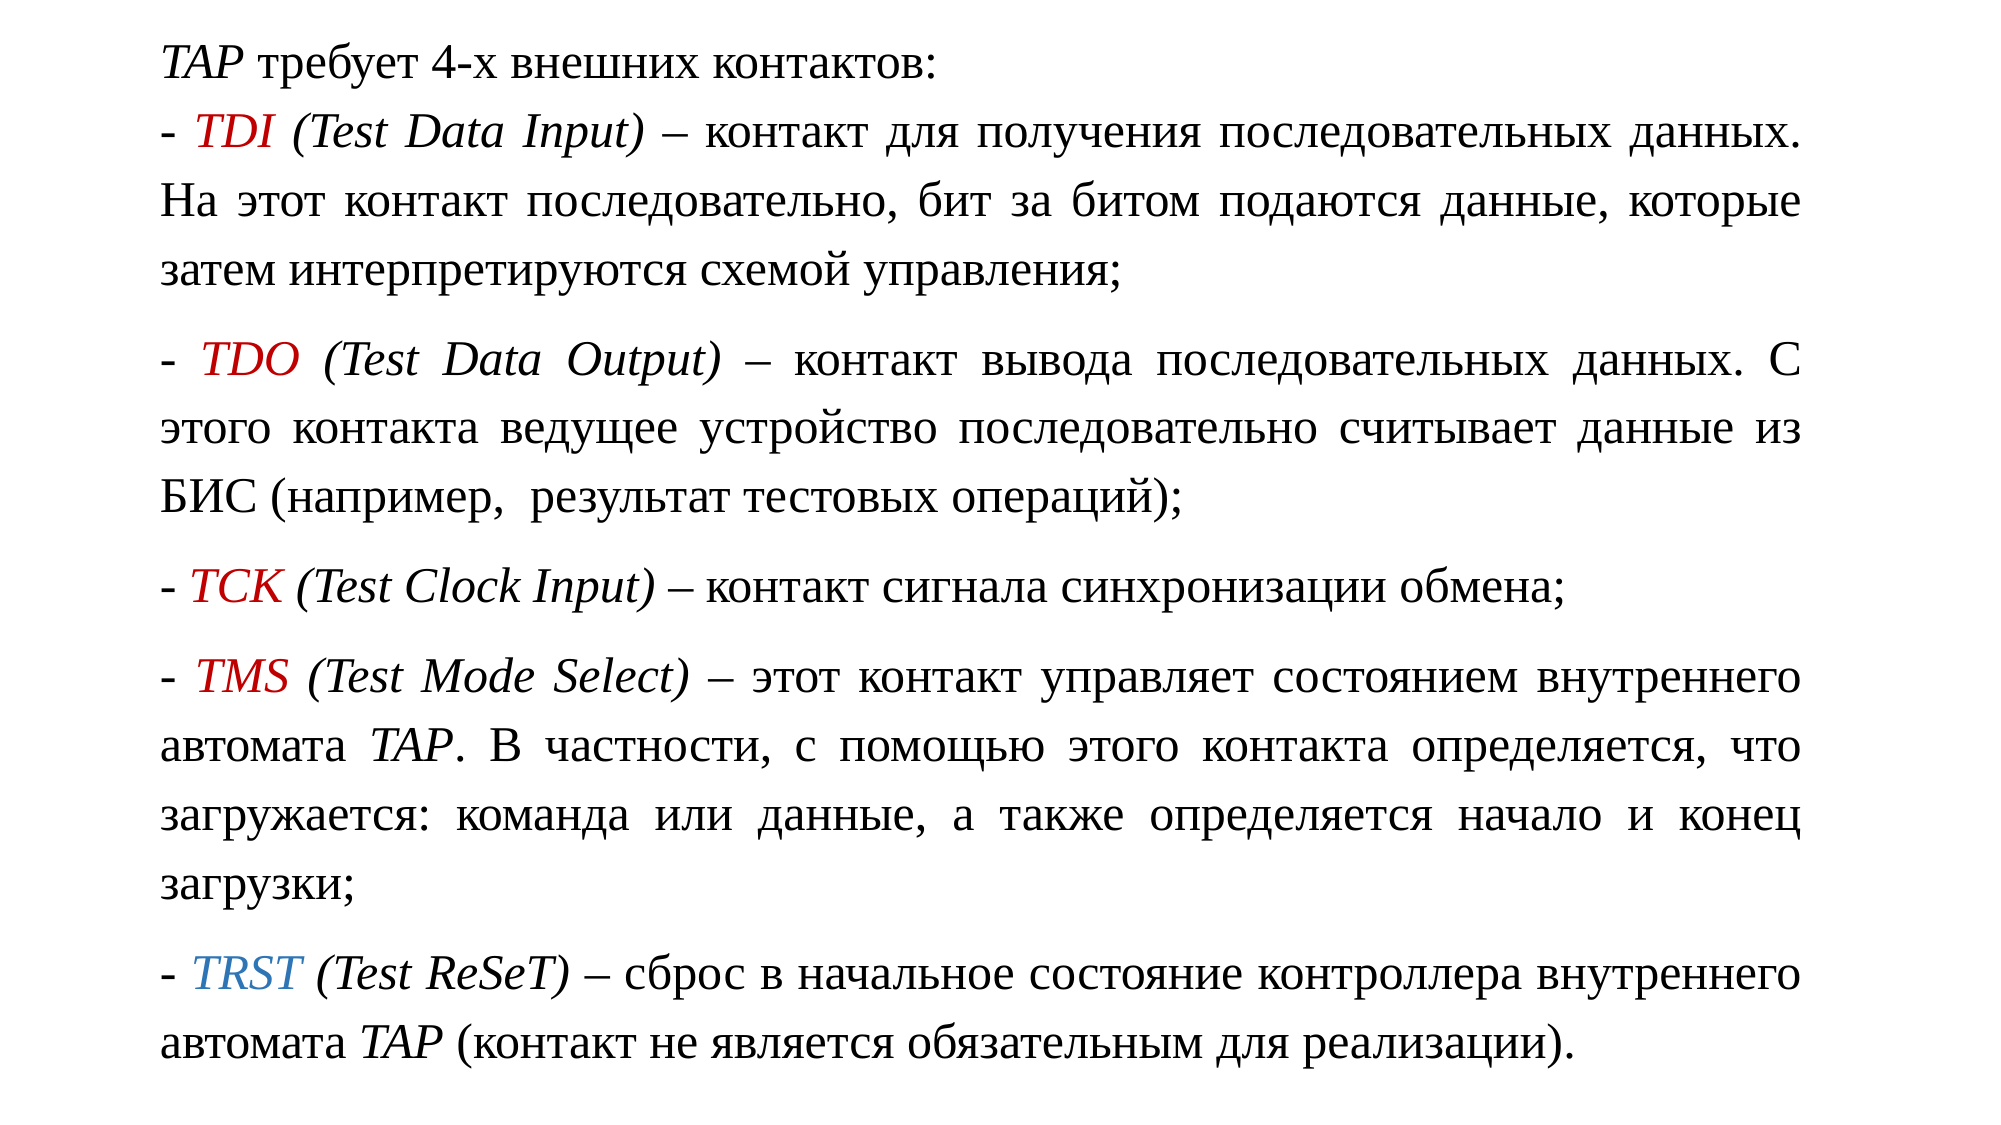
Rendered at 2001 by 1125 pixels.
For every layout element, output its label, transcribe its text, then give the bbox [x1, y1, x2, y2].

text_box TAP требует 4-х внешних контактов: - TDI (Test Data Input) – контакт для получения последовательных данных. На этот контакт последовательно, бит за битом подаются данные, которые затем интерпретируются схемой управления; - TDO (Test Data Output) – контакт вывода последовательных данных. С этого контакта ведущее устройство последовательно считывает данные из БИС (например, результат тестовых операций); - TCK (Test Clock Input) – контакт сигнала синхронизации обмена; - TMS (Test Mode Select) – этот контакт управляет состоянием внутреннего автомата TAP. В частности, с помощью этого контакта определяется, что загружается: команда или данные, а также определяется начало и конец загрузки; - TRST (Test ReSeT) – сброс в начальное состояние контроллера внутреннего автомата TAP (контакт не является обязательным для реализации). [145, 20, 1818, 1076]
